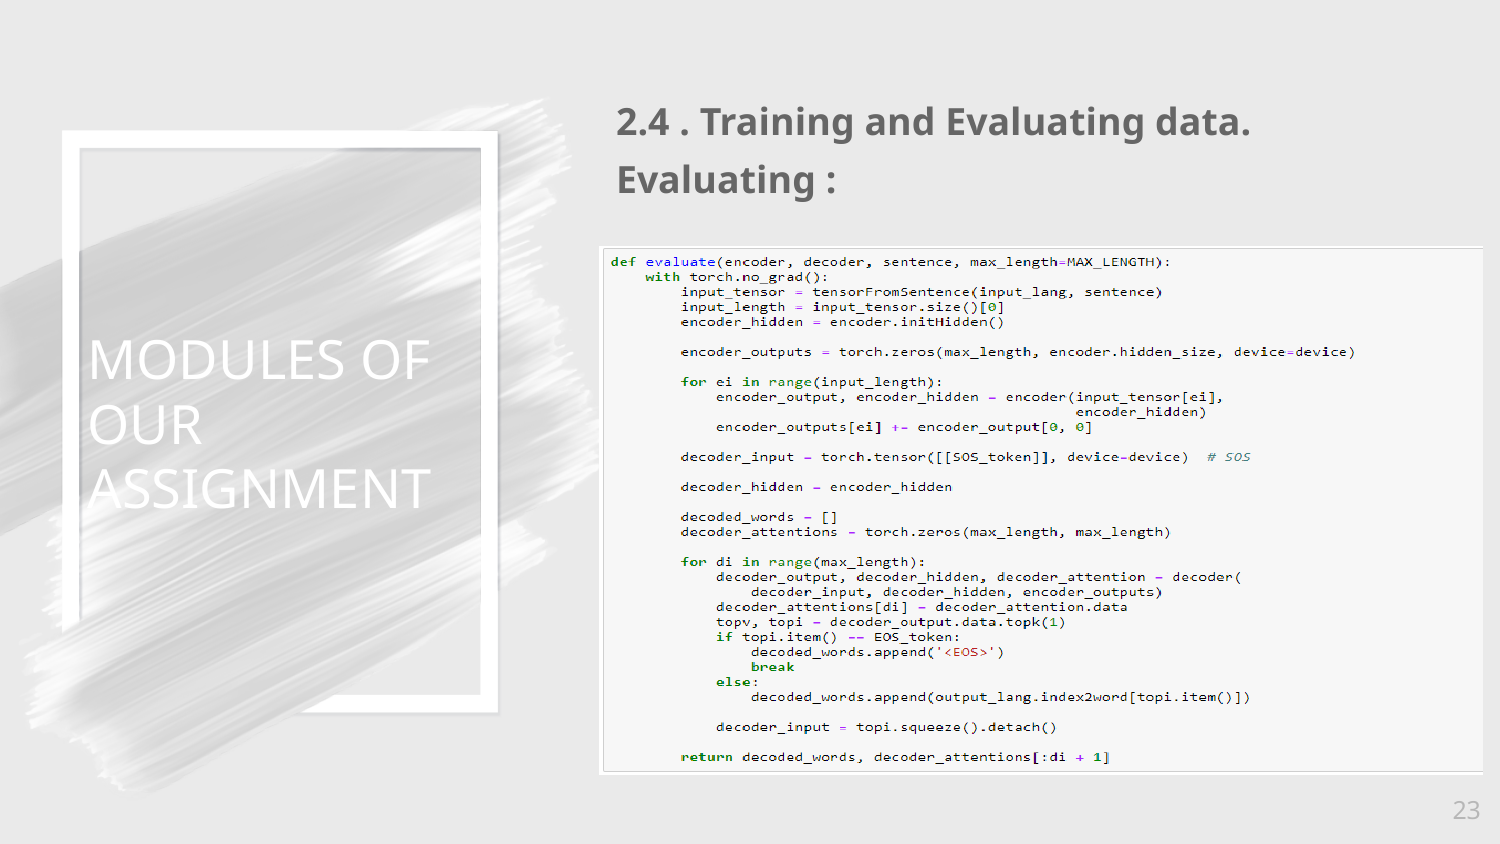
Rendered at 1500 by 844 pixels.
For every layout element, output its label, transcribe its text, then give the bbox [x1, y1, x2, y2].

picture [0, 0, 1500, 844]
text_box MODULES OF OUR ASSIGNMENT [87, 149, 475, 696]
text_box <number> [1391, 782, 1482, 844]
text_box 2.4 . Training and Evaluating data. Evaluating : . [616, 0, 1466, 245]
